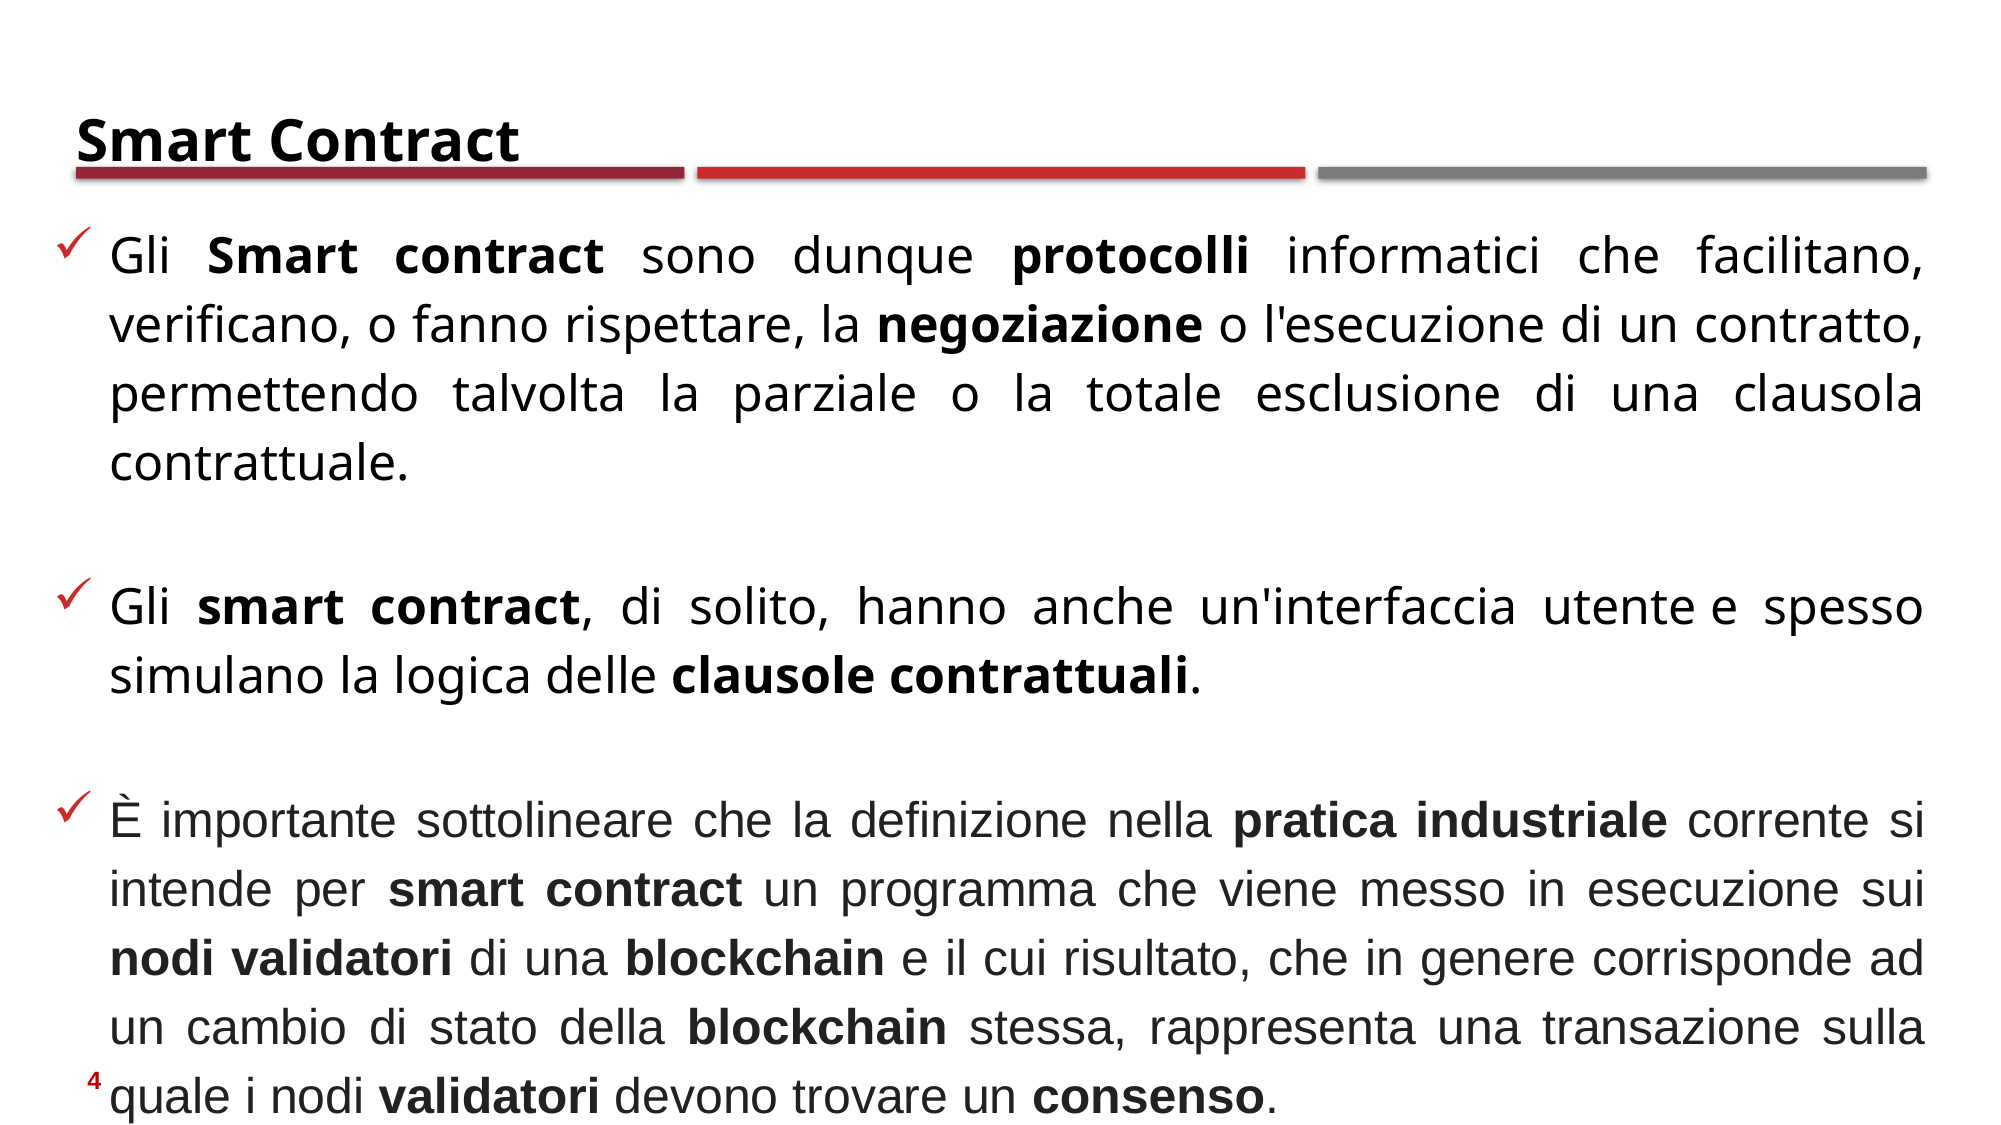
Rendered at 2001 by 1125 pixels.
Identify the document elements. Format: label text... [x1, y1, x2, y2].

title Smart Contract [76, 110, 1926, 174]
slide_number 4 [53, 1049, 136, 1110]
list Gli Smart contract sono dunque protocolli informatici che facilitano, verificano, o fanno rispettare, la negoziazione o l'esecuzione di un contratto, permettendo talvolta la parziale o la totale esclusione di una clausola contrattuale. Gli smart contract, di solito, hanno anche un'interfaccia utente e spesso simulano la logica delle clausole contrattuali. È importante sottolineare che la definizione nella pratica industriale corrente si intende per smart contract un programma che viene messo in esecuzione sui nodi validatori di una blockchain e il cui risultato, che in genere corrisponde ad un cambio di stato della blockchain stessa, rappresenta una transazione sulla quale i nodi validatori devono trovare un consenso. [53, 214, 1926, 997]
